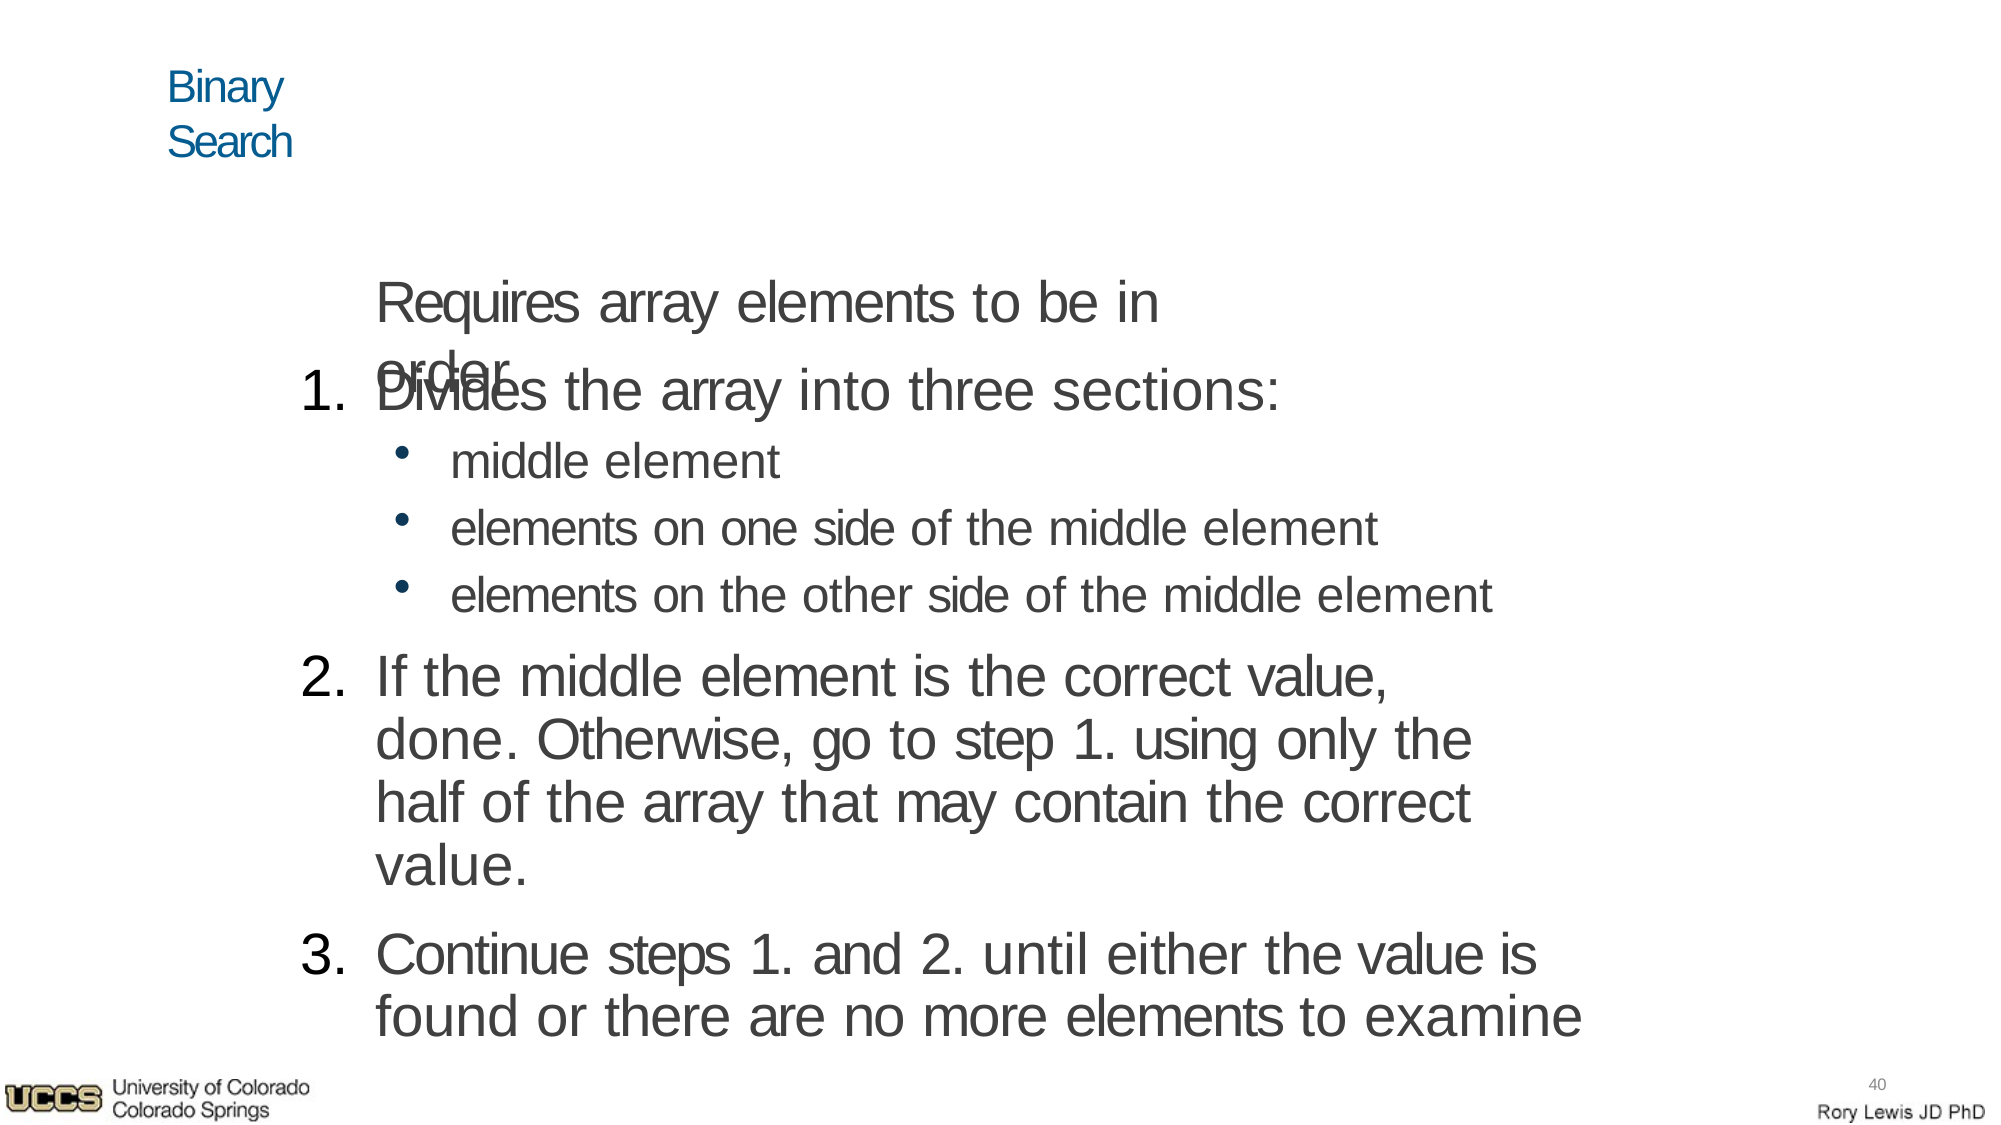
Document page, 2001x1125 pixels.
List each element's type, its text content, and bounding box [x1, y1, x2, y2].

picture [1894, 1079, 1985, 1123]
text_box Binary Search [164, 55, 420, 168]
picture [5, 1079, 1862, 1123]
slide_number 40 [1862, 1073, 1894, 1125]
title Requires array elements to be in order [372, 262, 1286, 342]
text_box Divides the array into three sections: middle element elements on one side of the middle element elements on the other side of the middle element If the middle element is the correct value, done. Otherwise, go to step 1. using only the half of the array that may contain the correct value. Continue steps 1. and 2. until either the value is found or there are no more elements to examine [297, 342, 1658, 1049]
